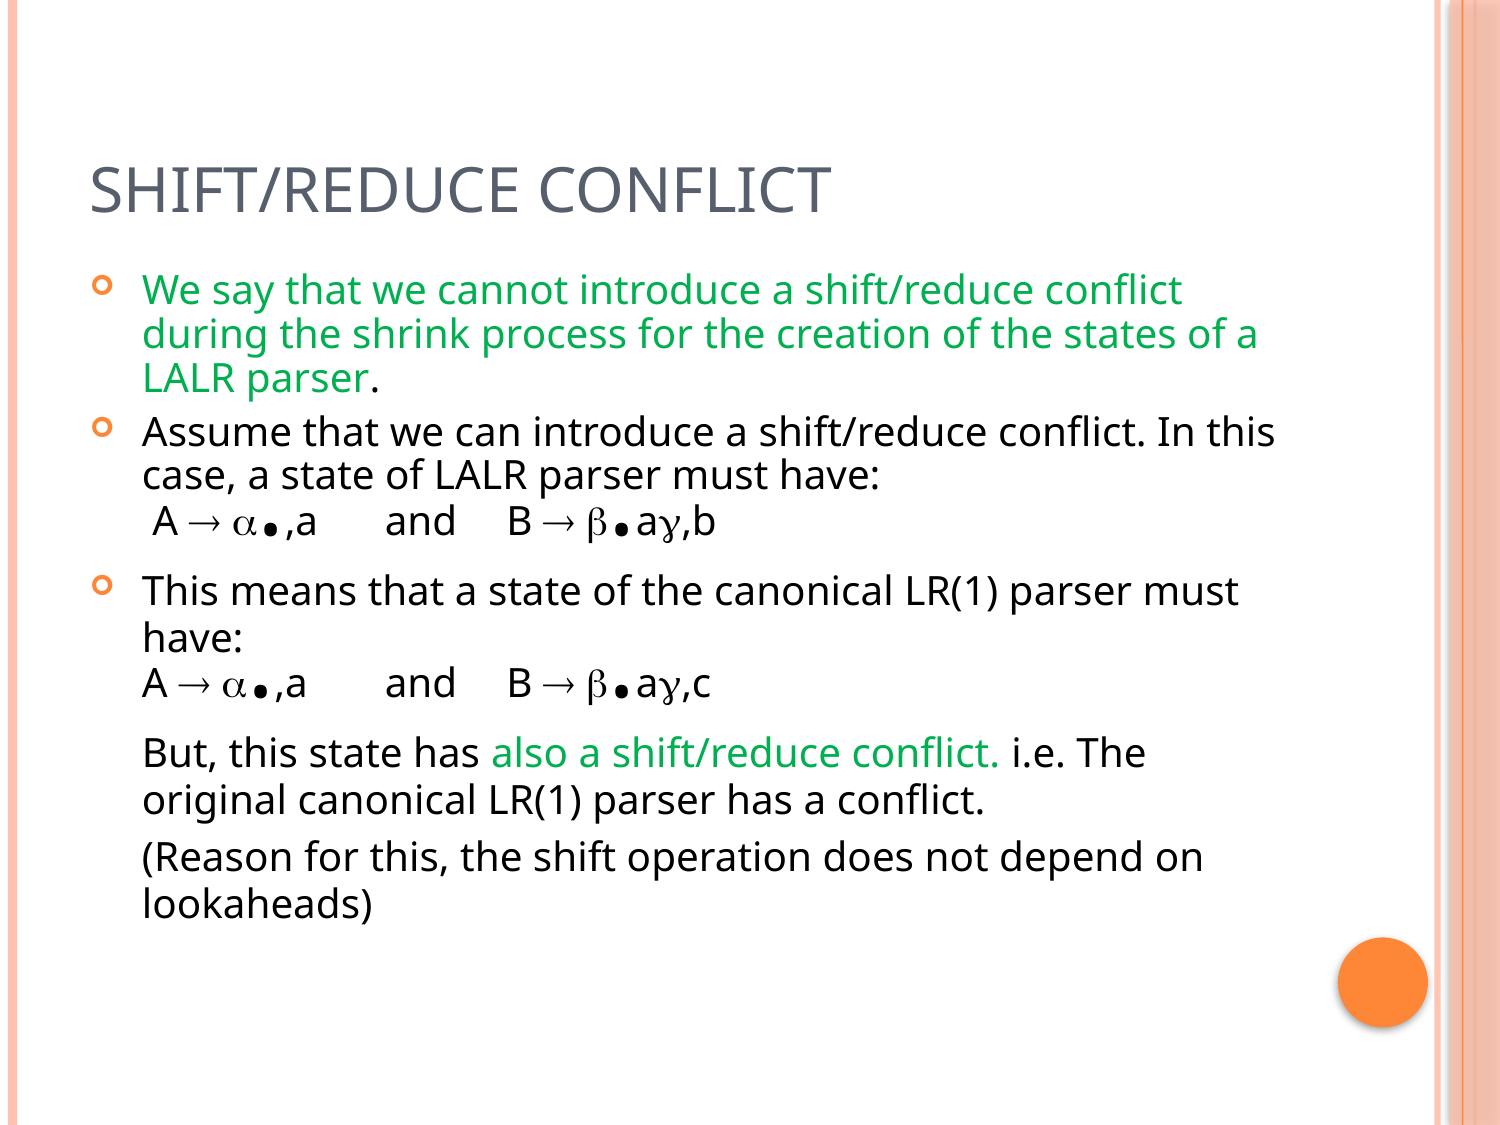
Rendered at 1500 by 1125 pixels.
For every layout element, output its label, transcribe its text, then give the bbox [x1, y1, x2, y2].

list We say that we cannot introduce a shift/reduce conflict during the shrink process for the creation of the states of a LALR parser. Assume that we can introduce a shift/reduce conflict. In this case, a state of LALR parser must have: A  .,a and B  .a,b This means that a state of the canonical LR(1) parser must have: A  .,a and B  .a,c But, this state has also a shift/reduce conflict. i.e. The original canonical LR(1) parser has a conflict. (Reason for this, the shift operation does not depend on lookaheads) [75, 262, 1300, 1062]
title Shift/Reduce Conflict [75, 45, 1300, 233]
